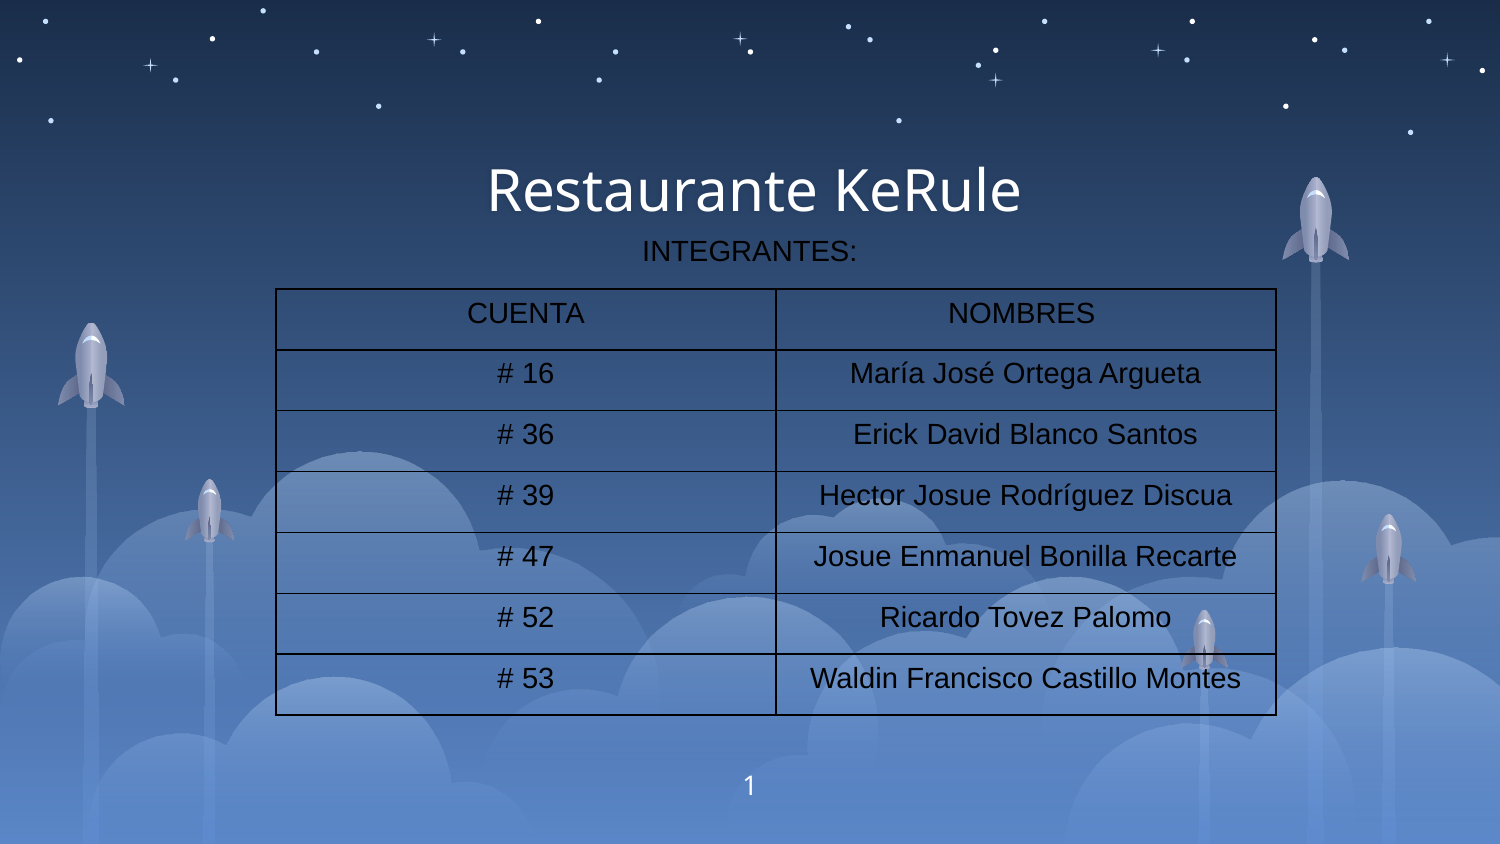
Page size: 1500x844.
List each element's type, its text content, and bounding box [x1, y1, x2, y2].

table_cell # 36 [277, 411, 775, 471]
table_cell # 47 [277, 533, 775, 593]
table_header NOMBRES [777, 290, 1275, 349]
table_cell # 39 [277, 472, 775, 532]
table_cell Josue Enmanuel Bonilla Recarte [777, 533, 1275, 593]
slide_number 1 [705, 754, 795, 819]
table_cell Ricardo Tovez Palomo [777, 594, 1275, 653]
table_cell Waldin Francisco Castillo Montes [777, 655, 1275, 714]
text_box INTEGRANTES: [554, 224, 946, 275]
table_cell Hector Josue Rodríguez Discua [777, 472, 1275, 532]
table_header CUENTA [277, 290, 775, 349]
table_cell # 53 [277, 655, 775, 714]
list Restaurante KeRule [276, 115, 1224, 250]
table_cell # 52 [277, 594, 775, 653]
table_cell María José Ortega Argueta [777, 351, 1275, 410]
table_cell # 16 [277, 351, 775, 410]
table_cell Erick David Blanco Santos [777, 411, 1275, 471]
